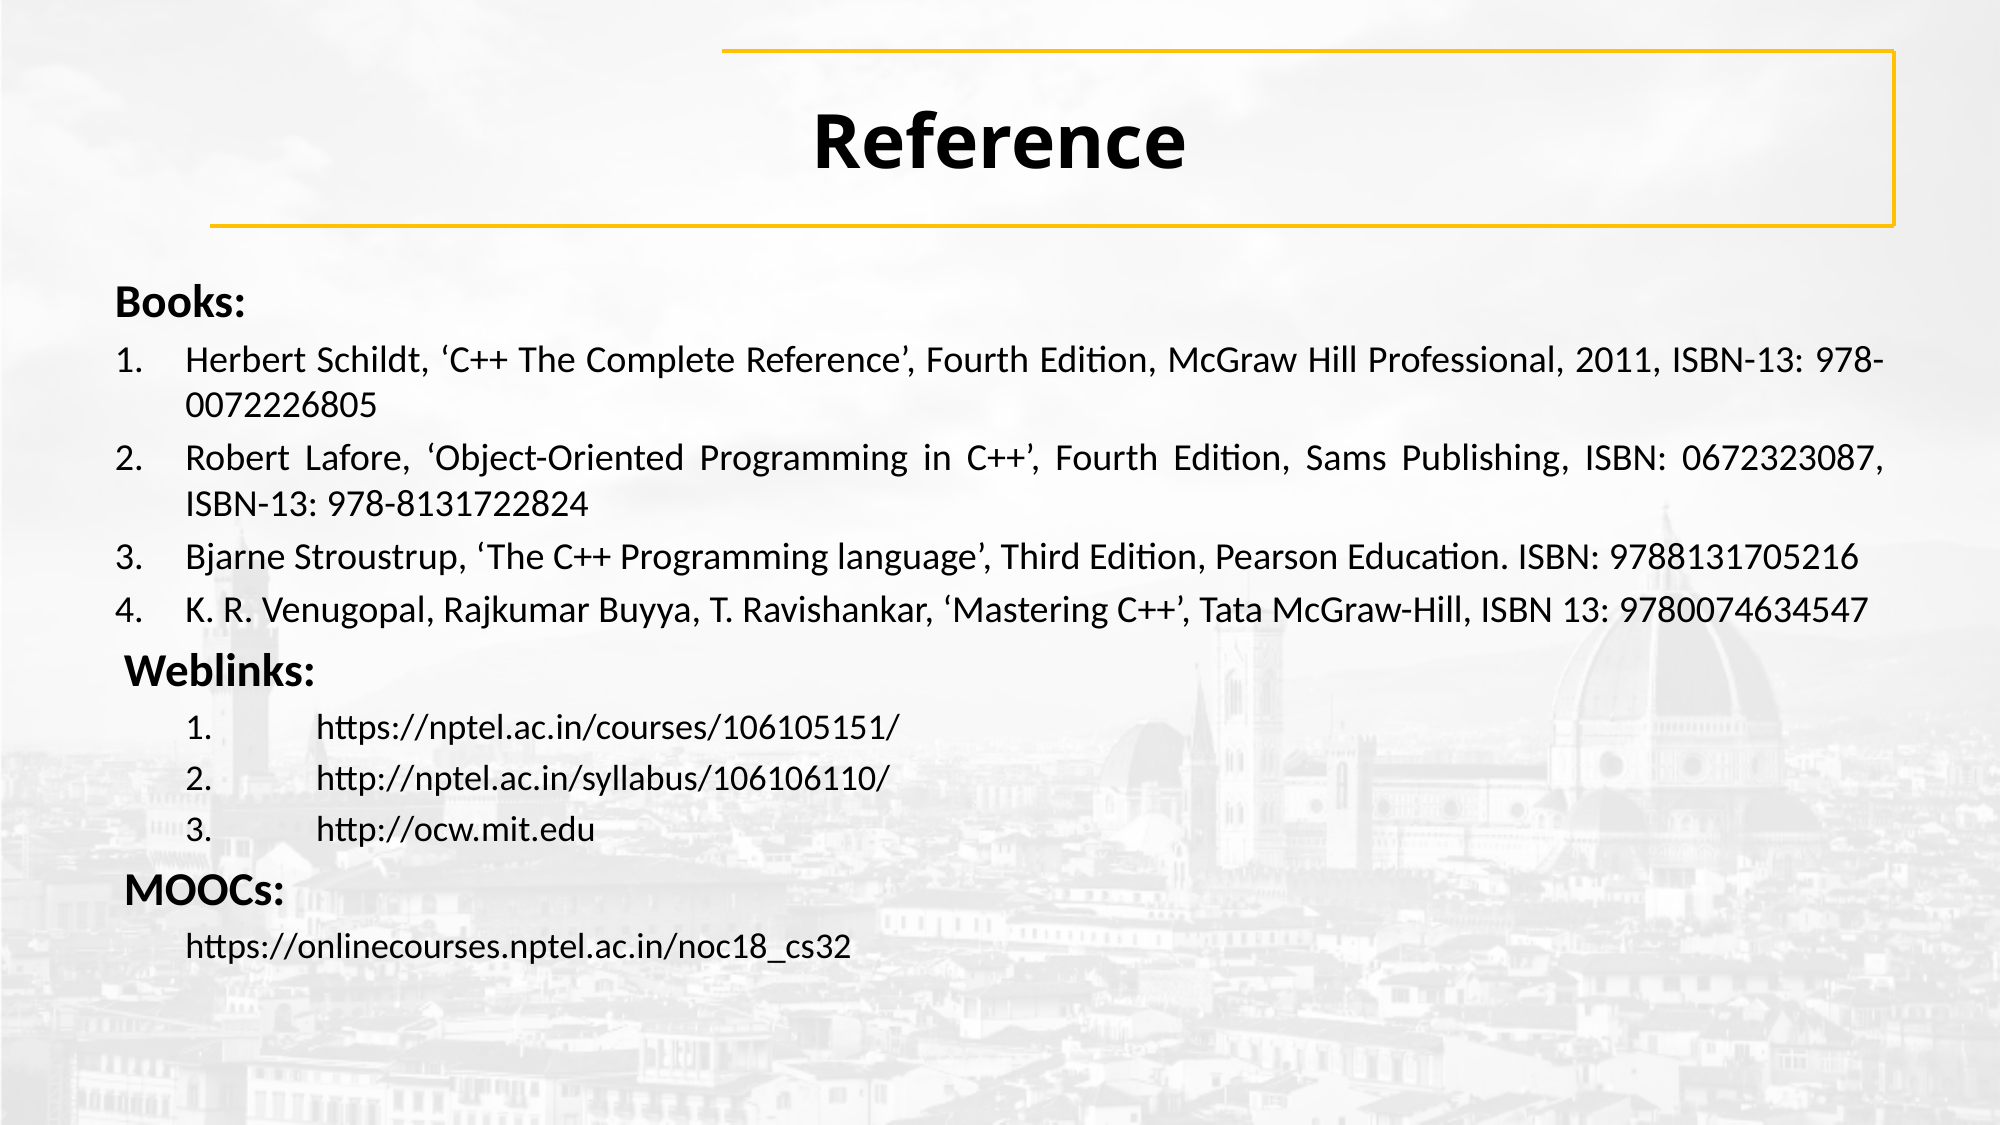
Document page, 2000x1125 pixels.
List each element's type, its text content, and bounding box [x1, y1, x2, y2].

title Reference [99, 45, 1900, 233]
list Books: Herbert Schildt, ‘C++ The Complete Reference’, Fourth Edition, McGraw Hill Professional, 2011, ISBN-13: 978-0072226805 Robert Lafore, ‘Object-Oriented Programming in C++’, Fourth Edition, Sams Publishing, ISBN: 0672323087, ISBN-13: 978-8131722824 Bjarne Stroustrup, ‘The C++ Programming language’, Third Edition, Pearson Education. ISBN: 9788131705216 K. R. Venugopal, Rajkumar Buyya, T. Ravishankar, ‘Mastering C++’, Tata McGraw-Hill, ISBN 13: 9780074634547 Weblinks: 1. https://nptel.ac.in/courses/106105151/ 2. http://nptel.ac.in/syllabus/106106110/ 3. http://ocw.mit.edu MOOCs: https://onlinecourses.nptel.ac.in/noc18_cs32 [99, 262, 1900, 1038]
